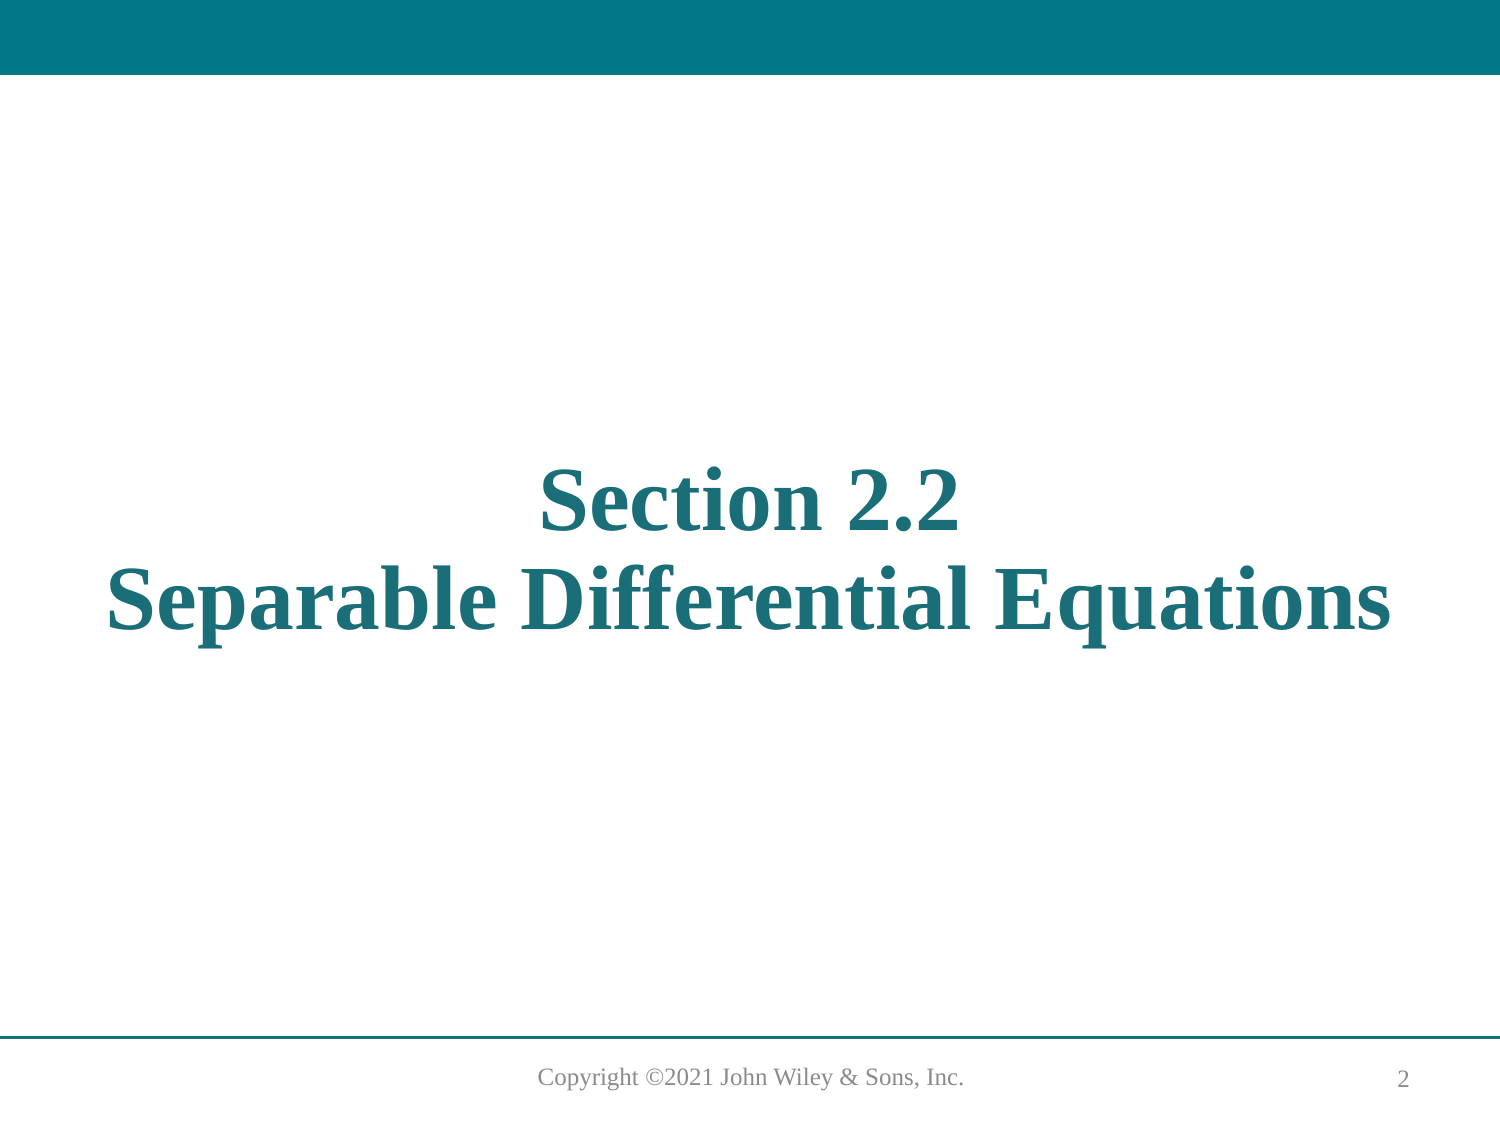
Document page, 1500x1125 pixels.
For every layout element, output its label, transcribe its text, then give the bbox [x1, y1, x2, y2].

title Section 2.2 Separable Differential Equations [50, 443, 1450, 682]
